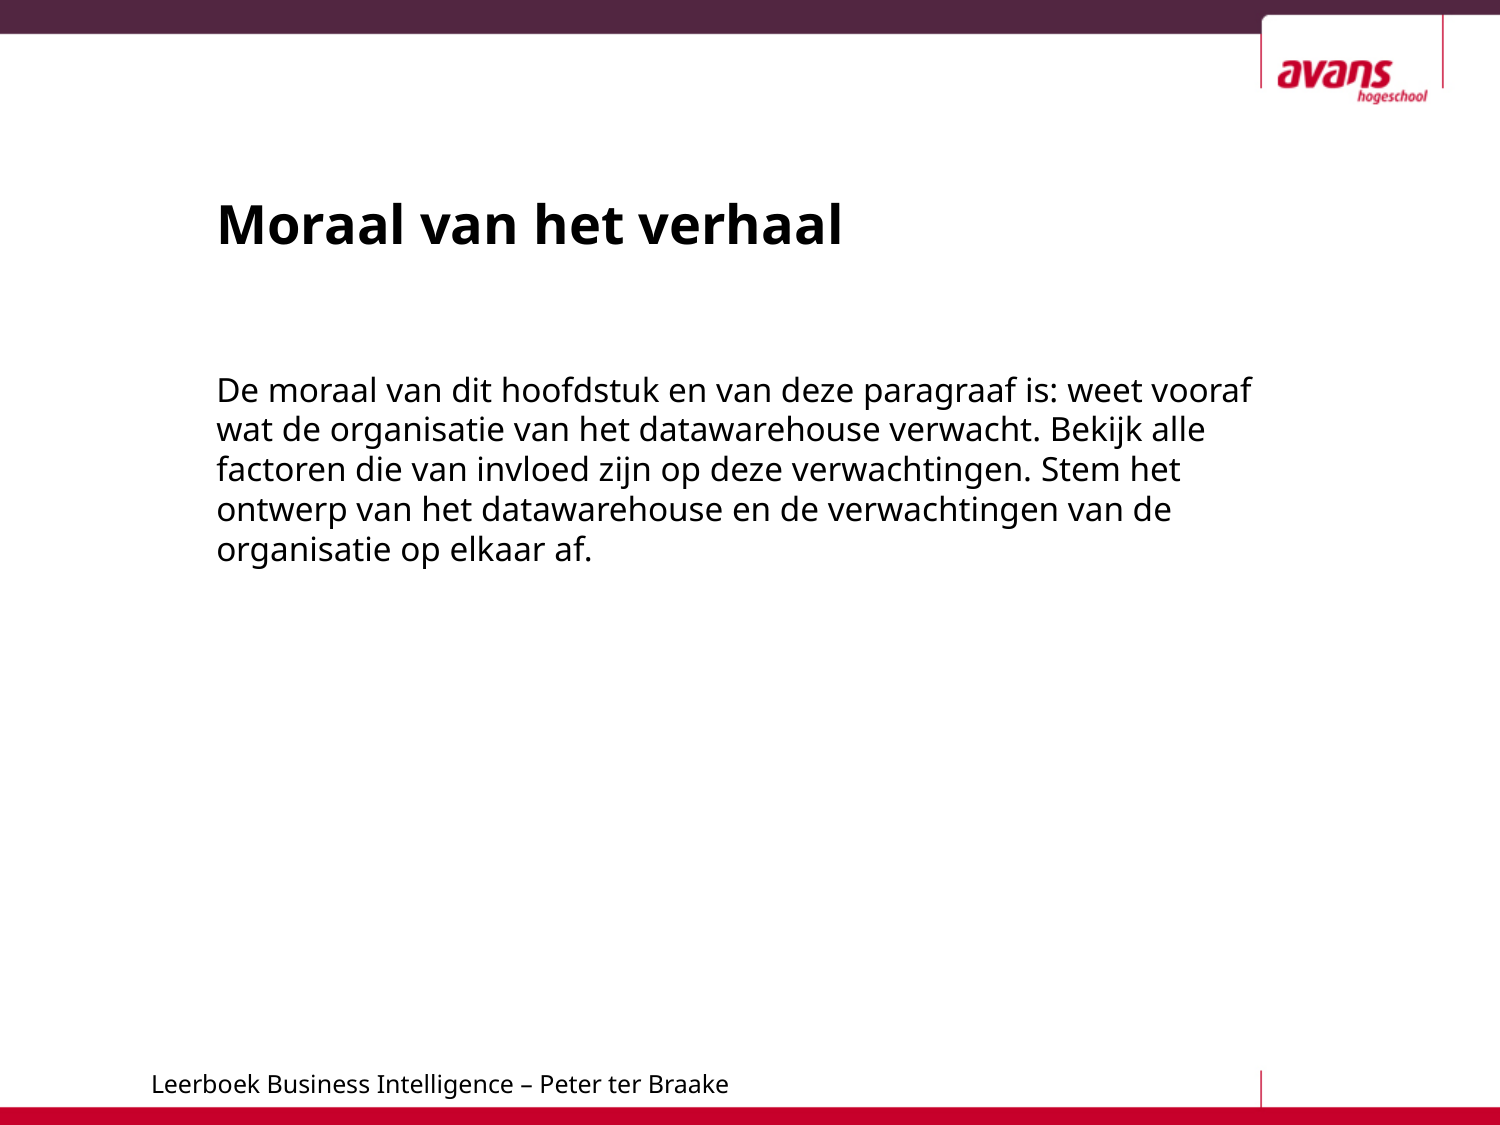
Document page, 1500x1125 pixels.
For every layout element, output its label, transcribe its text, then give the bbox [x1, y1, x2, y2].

title Moraal van het verhaal [201, 182, 1314, 329]
picture [0, 0, 1500, 1125]
list De moraal van dit hoofdstuk en van deze paragraaf is: weet vooraf wat de organisatie van het datawarehouse verwacht. Bekijk alle factoren die van invloed zijn op deze verwachtingen. Stem het ontwerp van het datawarehouse en de verwachtingen van de organisatie op elkaar af. [201, 361, 1314, 964]
